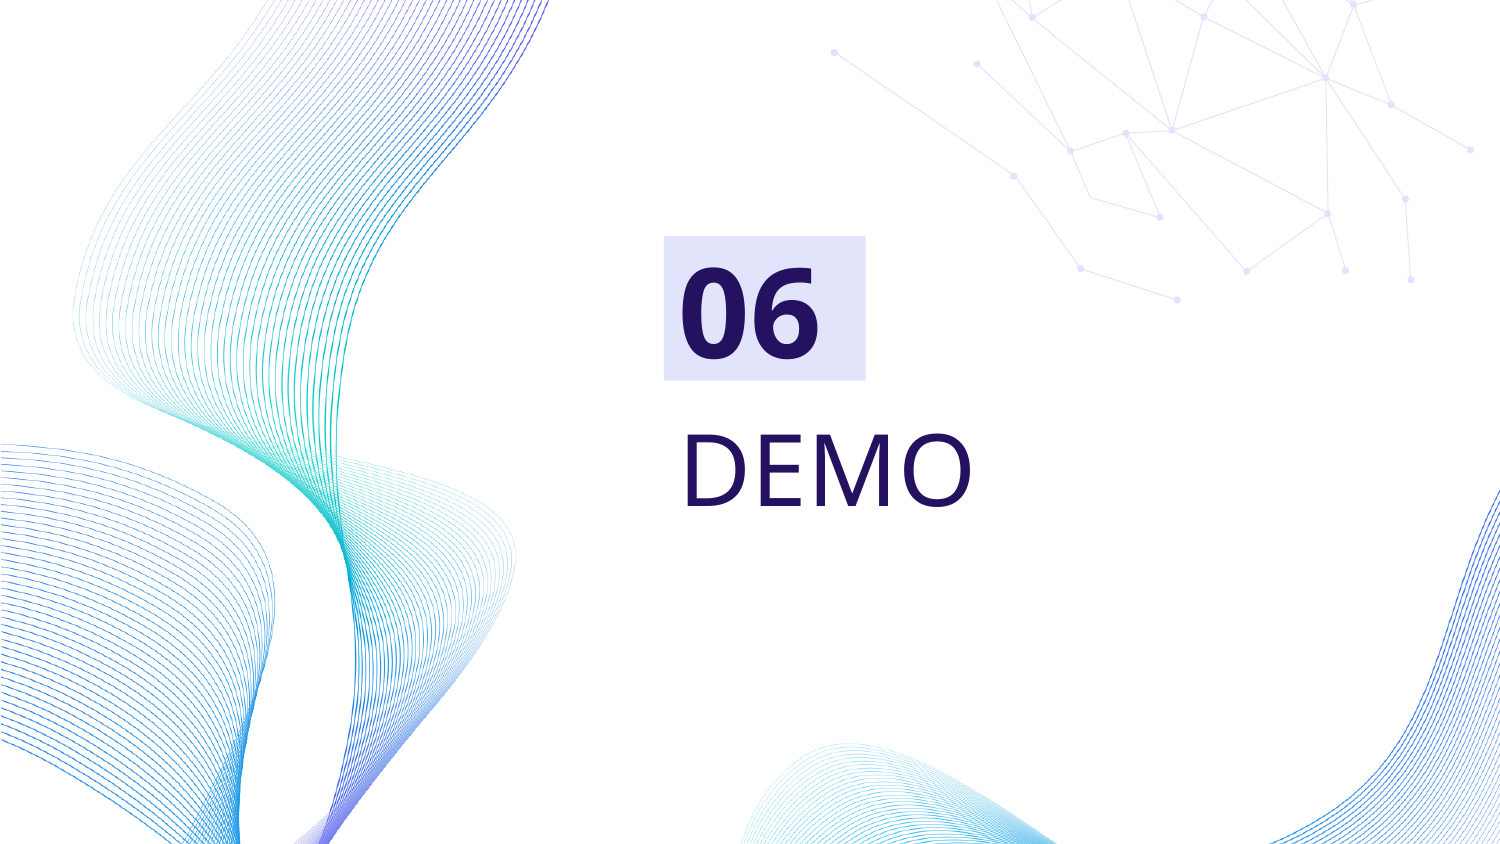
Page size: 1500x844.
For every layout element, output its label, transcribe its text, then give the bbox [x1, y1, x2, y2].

title DEMO [663, 391, 1383, 659]
picture [724, 473, 1500, 844]
title 06 [663, 236, 866, 381]
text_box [846, 0, 1500, 307]
picture [0, 0, 559, 844]
